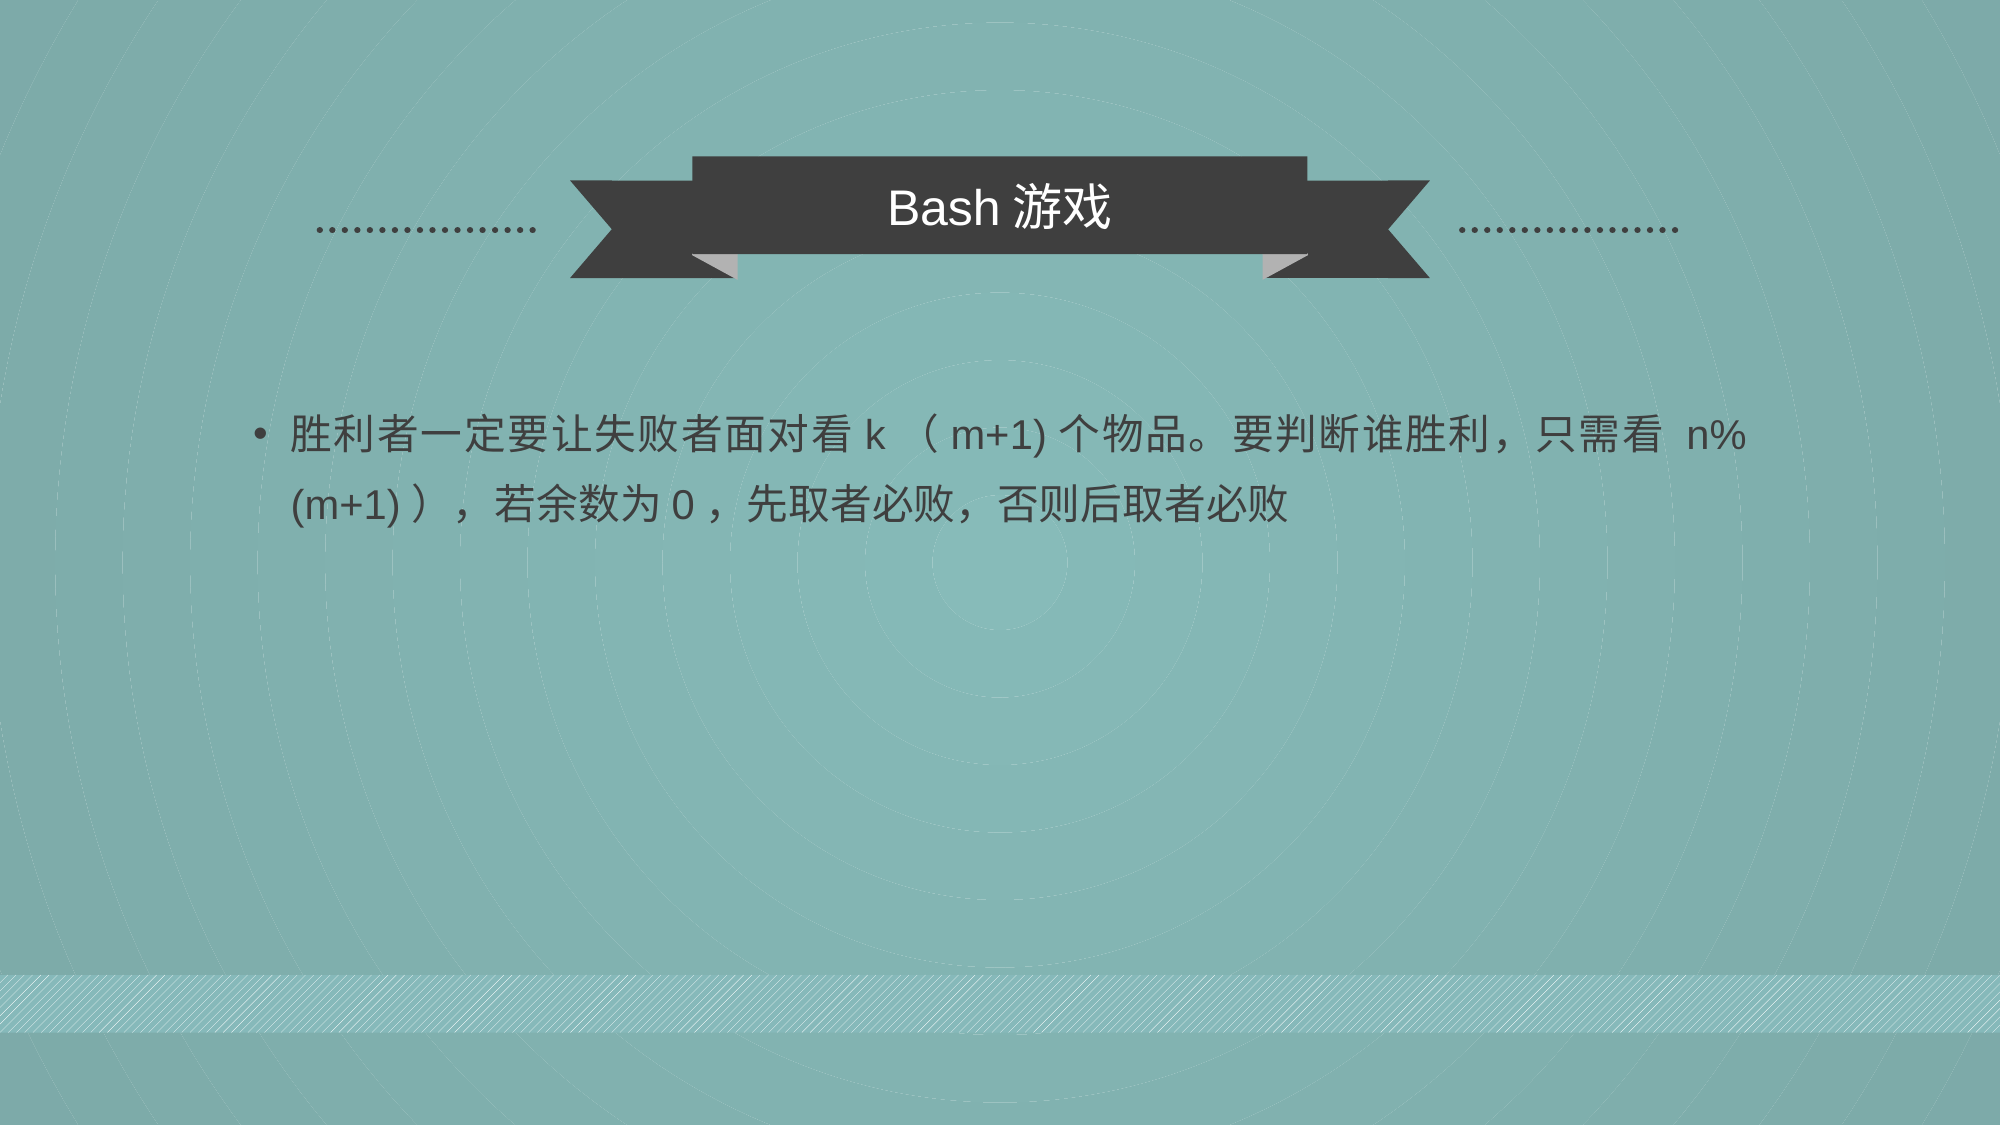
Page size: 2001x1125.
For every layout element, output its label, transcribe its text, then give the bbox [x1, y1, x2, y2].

text_box [567, 179, 734, 280]
text_box [691, 255, 738, 280]
text_box 胜利者一定要让失败者面对看k（m+1)个物品。要判断谁胜利，只需看 n%(m+1)），若余数为0，先取者必败，否则后取者必败 [238, 380, 1762, 639]
text_box [1262, 254, 1309, 280]
text_box Bash游戏 [691, 155, 1308, 255]
text_box [1267, 179, 1433, 280]
text_box [0, 974, 2000, 1034]
